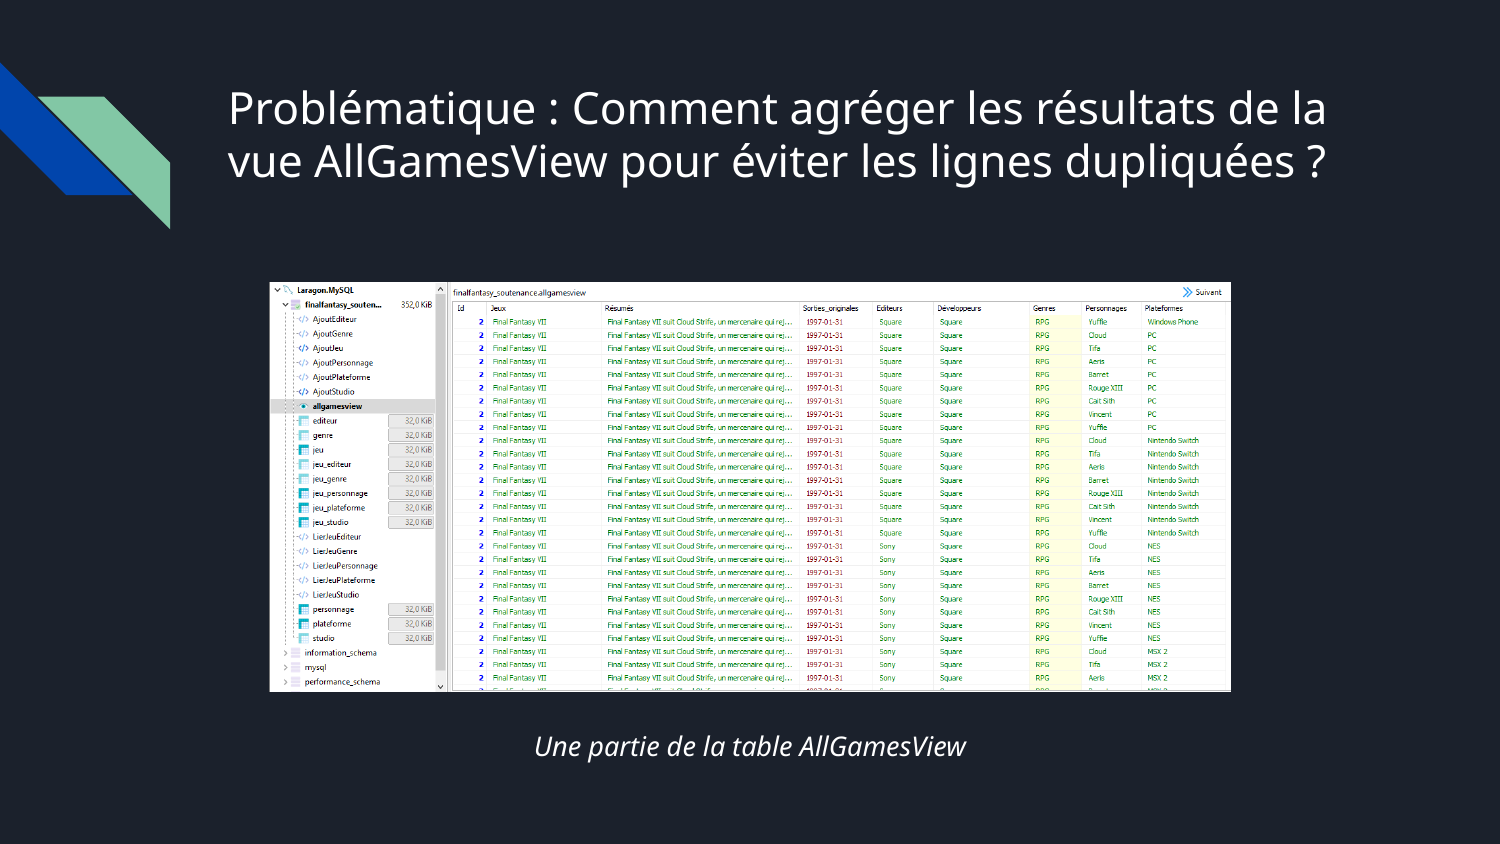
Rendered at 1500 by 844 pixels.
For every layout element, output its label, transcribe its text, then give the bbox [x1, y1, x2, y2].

list Une partie de la table AllGamesView [269, 709, 1231, 779]
picture [269, 282, 1231, 693]
title Problématique : Comment agréger les résultats de la vue AllGamesView pour éviter les lignes dupliquées ? [212, 64, 1368, 215]
